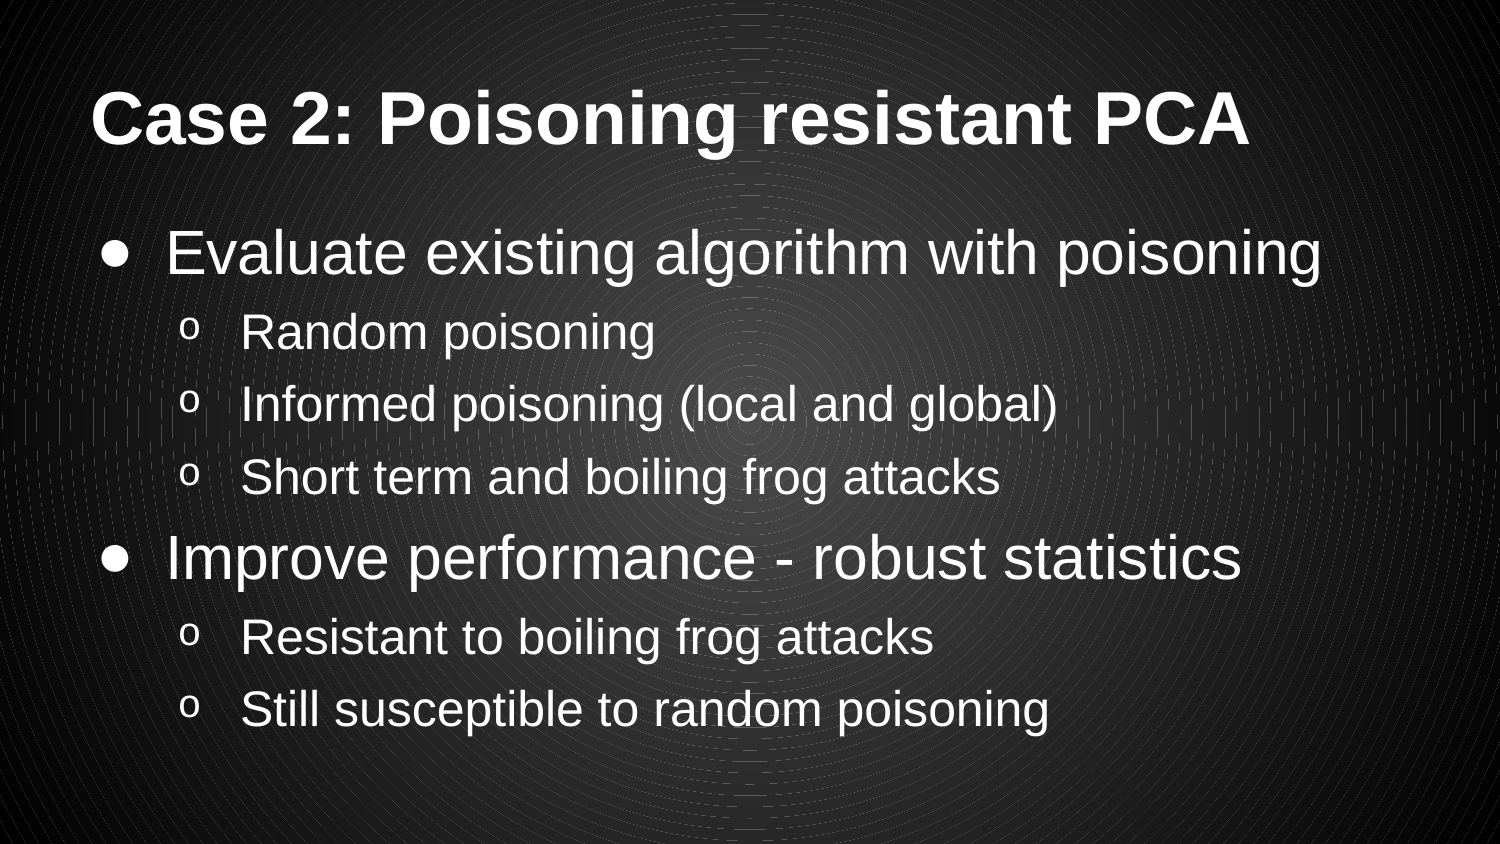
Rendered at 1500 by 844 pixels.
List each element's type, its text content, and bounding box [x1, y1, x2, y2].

title Case 2: Poisoning resistant PCA [75, 33, 1425, 175]
list Evaluate existing algorithm with poisoning Random poisoning Informed poisoning (local and global) Short term and boiling frog attacks Improve performance - robust statistics Resistant to boiling frog attacks Still susceptible to random poisoning [75, 196, 1425, 808]
